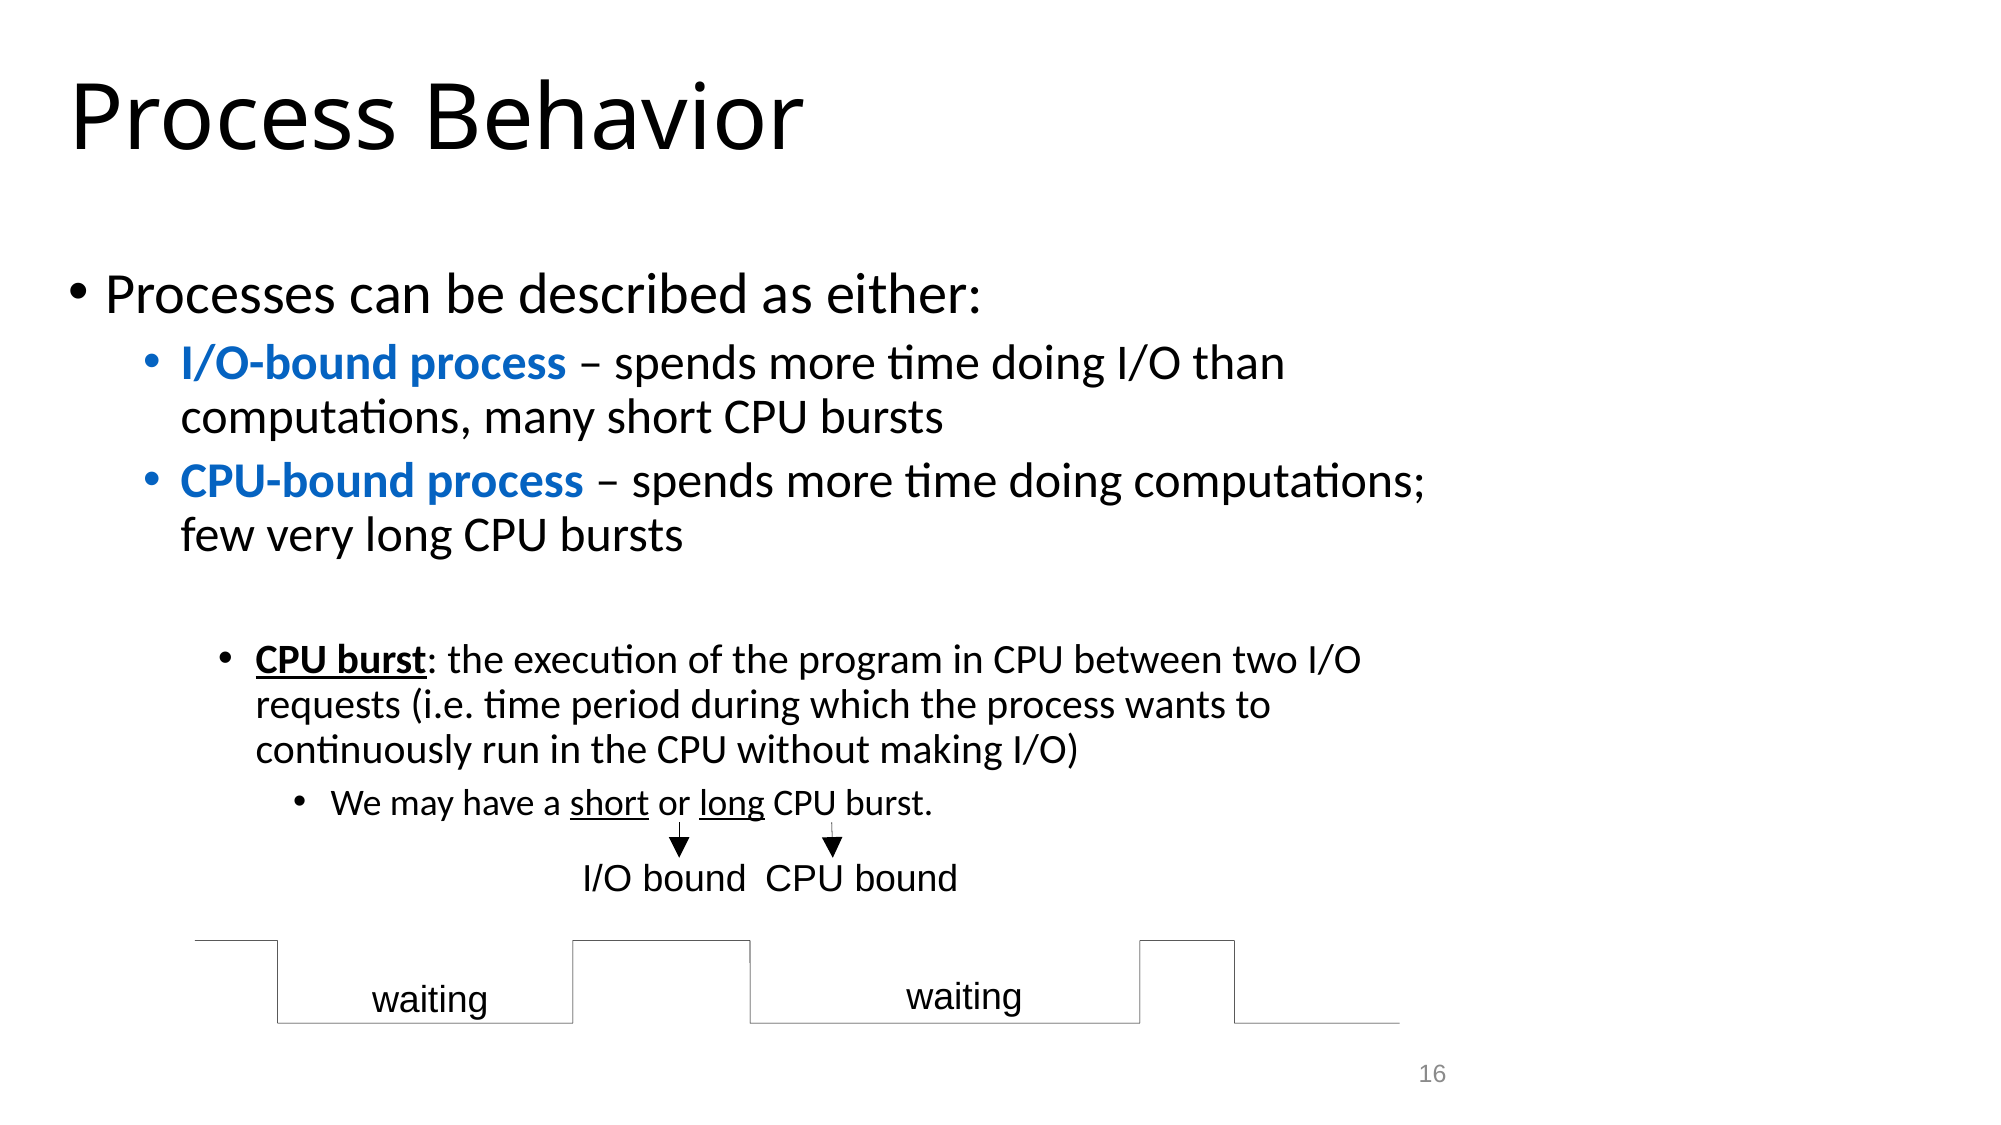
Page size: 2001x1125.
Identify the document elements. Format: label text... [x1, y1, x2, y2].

text_box waiting [357, 967, 504, 1028]
slide_number 16 [1305, 1046, 1462, 1098]
text_box I/O bound [567, 846, 750, 907]
text_box CPU bound [750, 846, 974, 907]
title Process Behavior [53, 26, 1447, 214]
text_box [668, 822, 690, 846]
text_box [821, 822, 843, 846]
text_box waiting [891, 964, 1038, 1025]
text_box Processes can be described as either: I/O-bound process – spends more time doing I/O than computations, many short CPU bursts CPU-bound process – spends more time doing computations; few very long CPU bursts CPU burst: the execution of the program in CPU between two I/O requests (i.e. time period during which the process wants to continuously run in the CPU without making I/O) We may have a short or long CPU burst. [53, 255, 1447, 1024]
